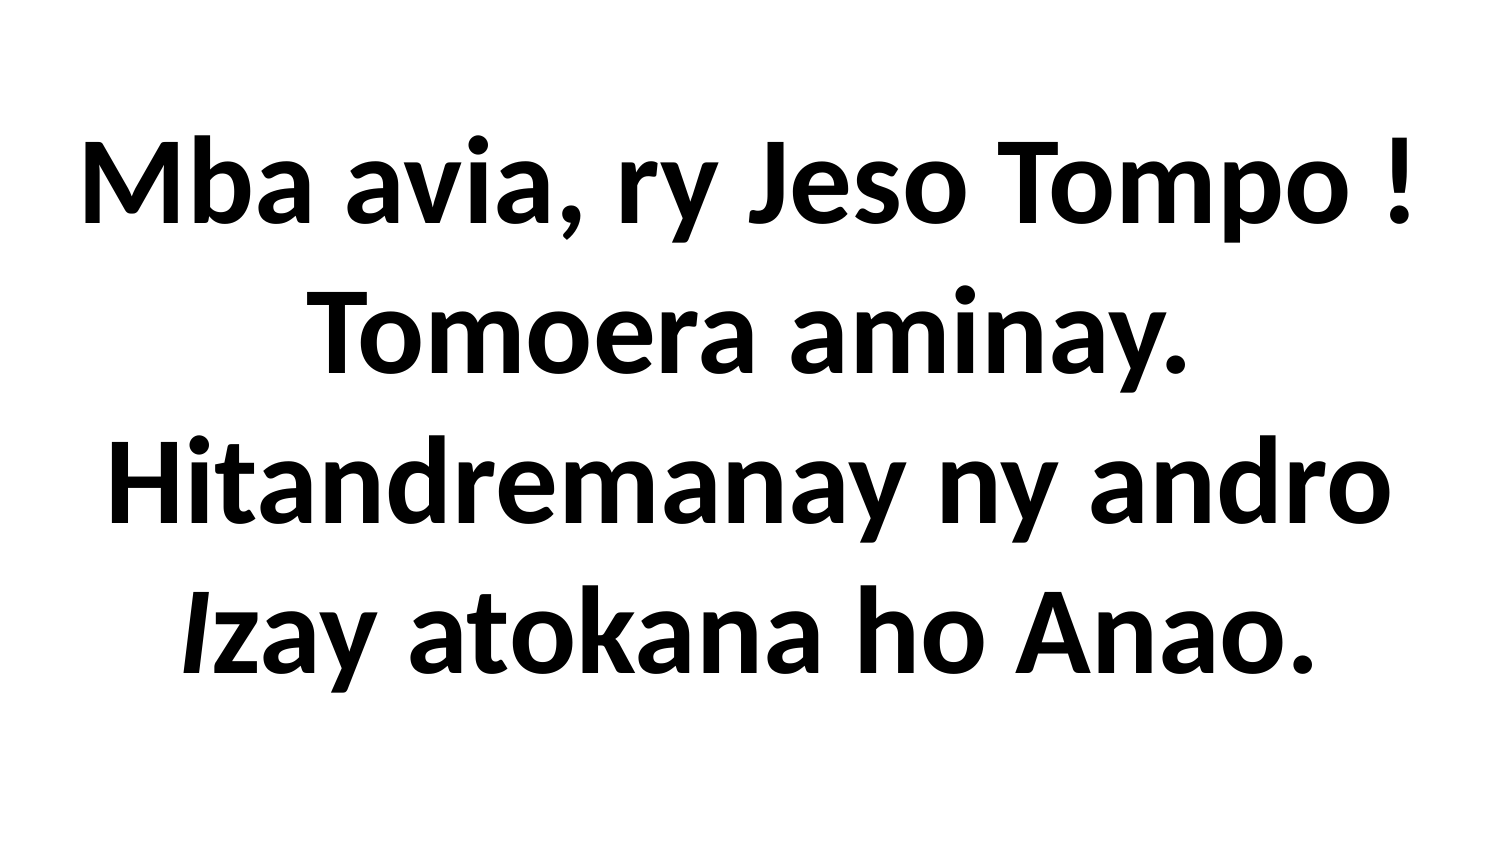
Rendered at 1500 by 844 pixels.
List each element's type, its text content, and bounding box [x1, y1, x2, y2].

text_box Mba avia, ry Jeso Tompo ! Tomoera aminay. Hitandremanay ny andro Izay atokana ho Anao. [0, 91, 1500, 706]
